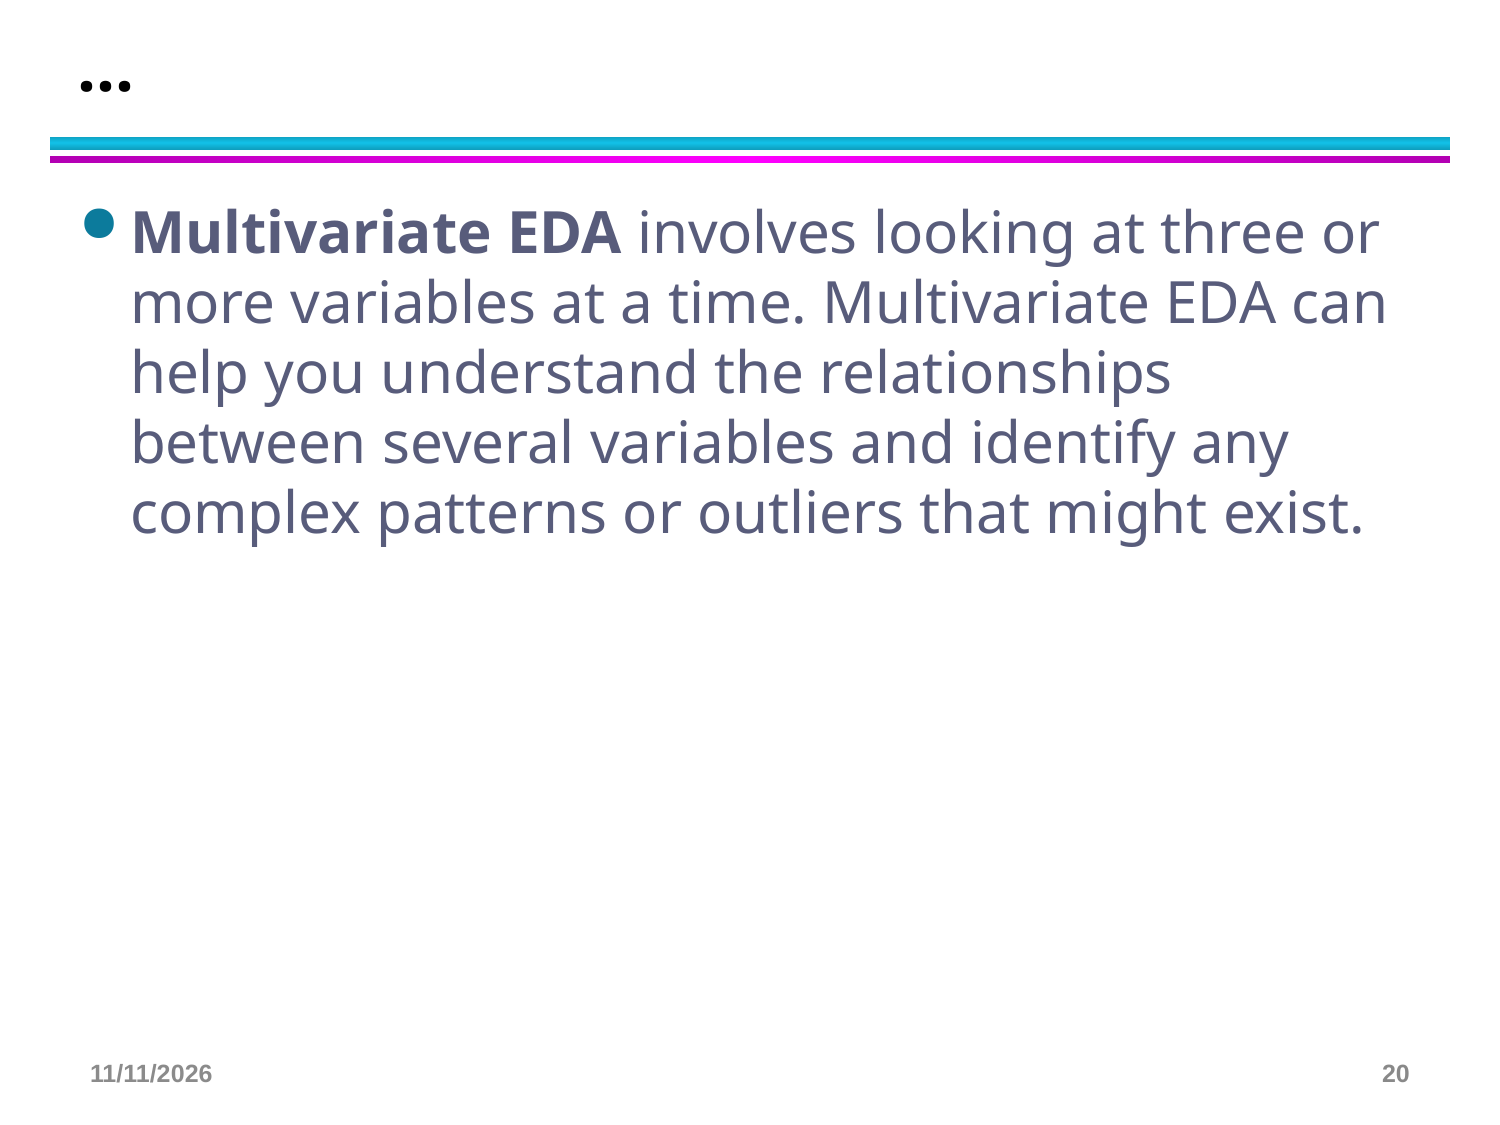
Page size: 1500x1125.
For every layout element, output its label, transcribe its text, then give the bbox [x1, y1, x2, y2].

slide_number 20 [1074, 1042, 1425, 1103]
title … [62, 24, 1421, 113]
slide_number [75, 1042, 425, 1103]
list Multivariate EDA involves looking at three or more variables at a time. Multivariate EDA can help you understand the relationships between several variables and identify any complex patterns or outliers that might exist. [67, 187, 1432, 1038]
